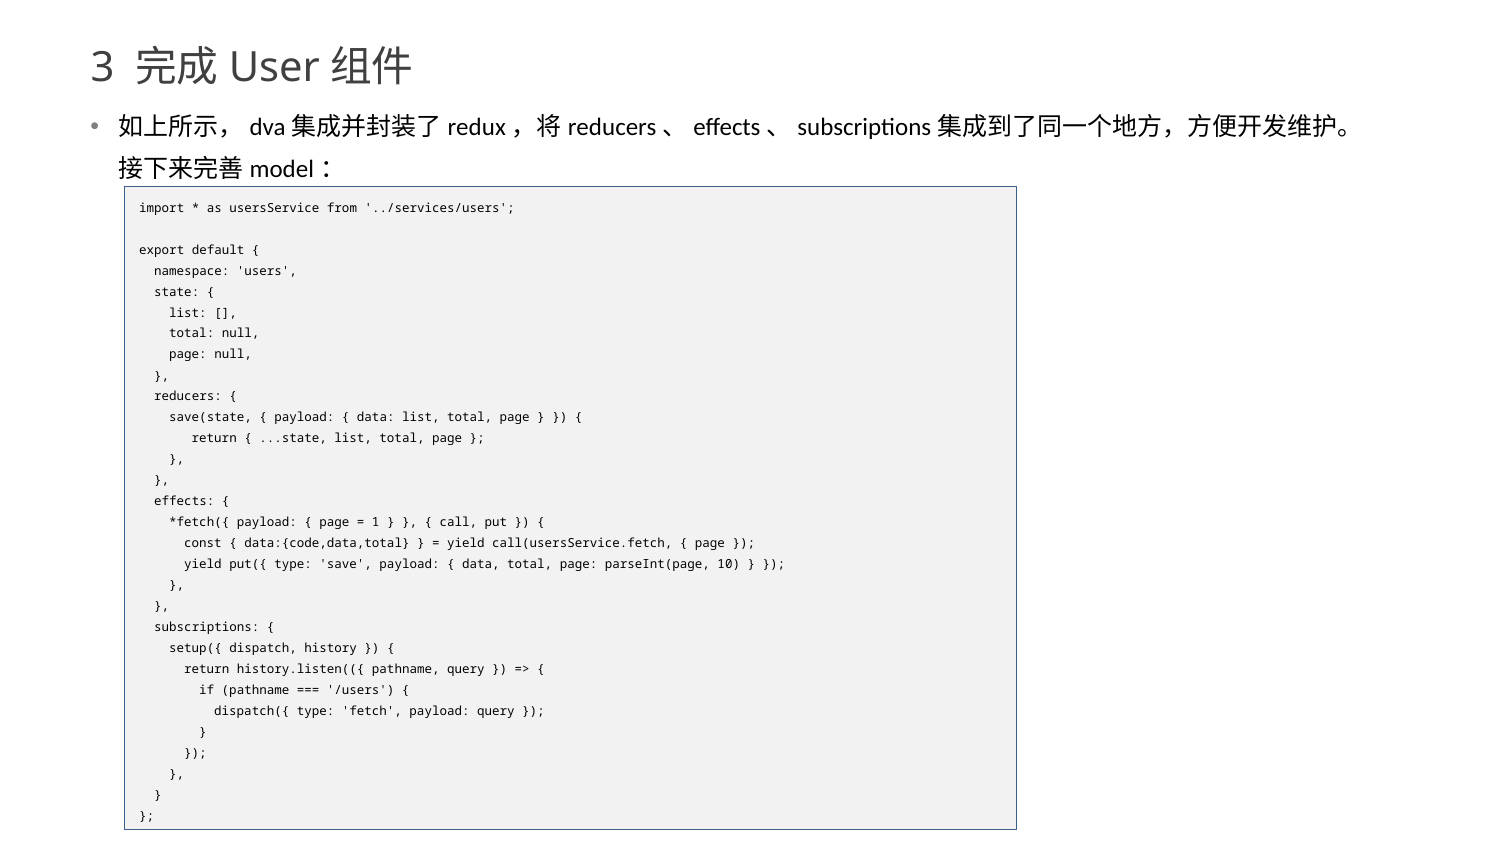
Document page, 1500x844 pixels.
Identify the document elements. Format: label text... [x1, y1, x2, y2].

text_box 如上所示，dva集成并封装了redux，将reducers、effects、subscriptions集成到了同一个地方，方便开发维护。 接下来完善model： [75, 91, 1399, 830]
text_box 3 完成User组件 [75, 22, 1265, 91]
text_box import * as usersService from '../services/users'; export default { namespace: 'users', state: { list: [], total: null, page: null, }, reducers: { save(state, { payload: { data: list, total, page } }) { return { ...state, list, total, page }; }, }, effects: { *fetch({ payload: { page = 1 } }, { call, put }) { const { data:{code,data,total} } = yield call(usersService.fetch, { page }); yield put({ type: 'save', payload: { data, total, page: parseInt(page, 10) } }); }, }, subscriptions: { setup({ dispatch, history }) { return history.listen(({ pathname, query }) => { if (pathname === '/users') { dispatch({ type: 'fetch', payload: query }); } }); }, } }; [124, 186, 1017, 830]
